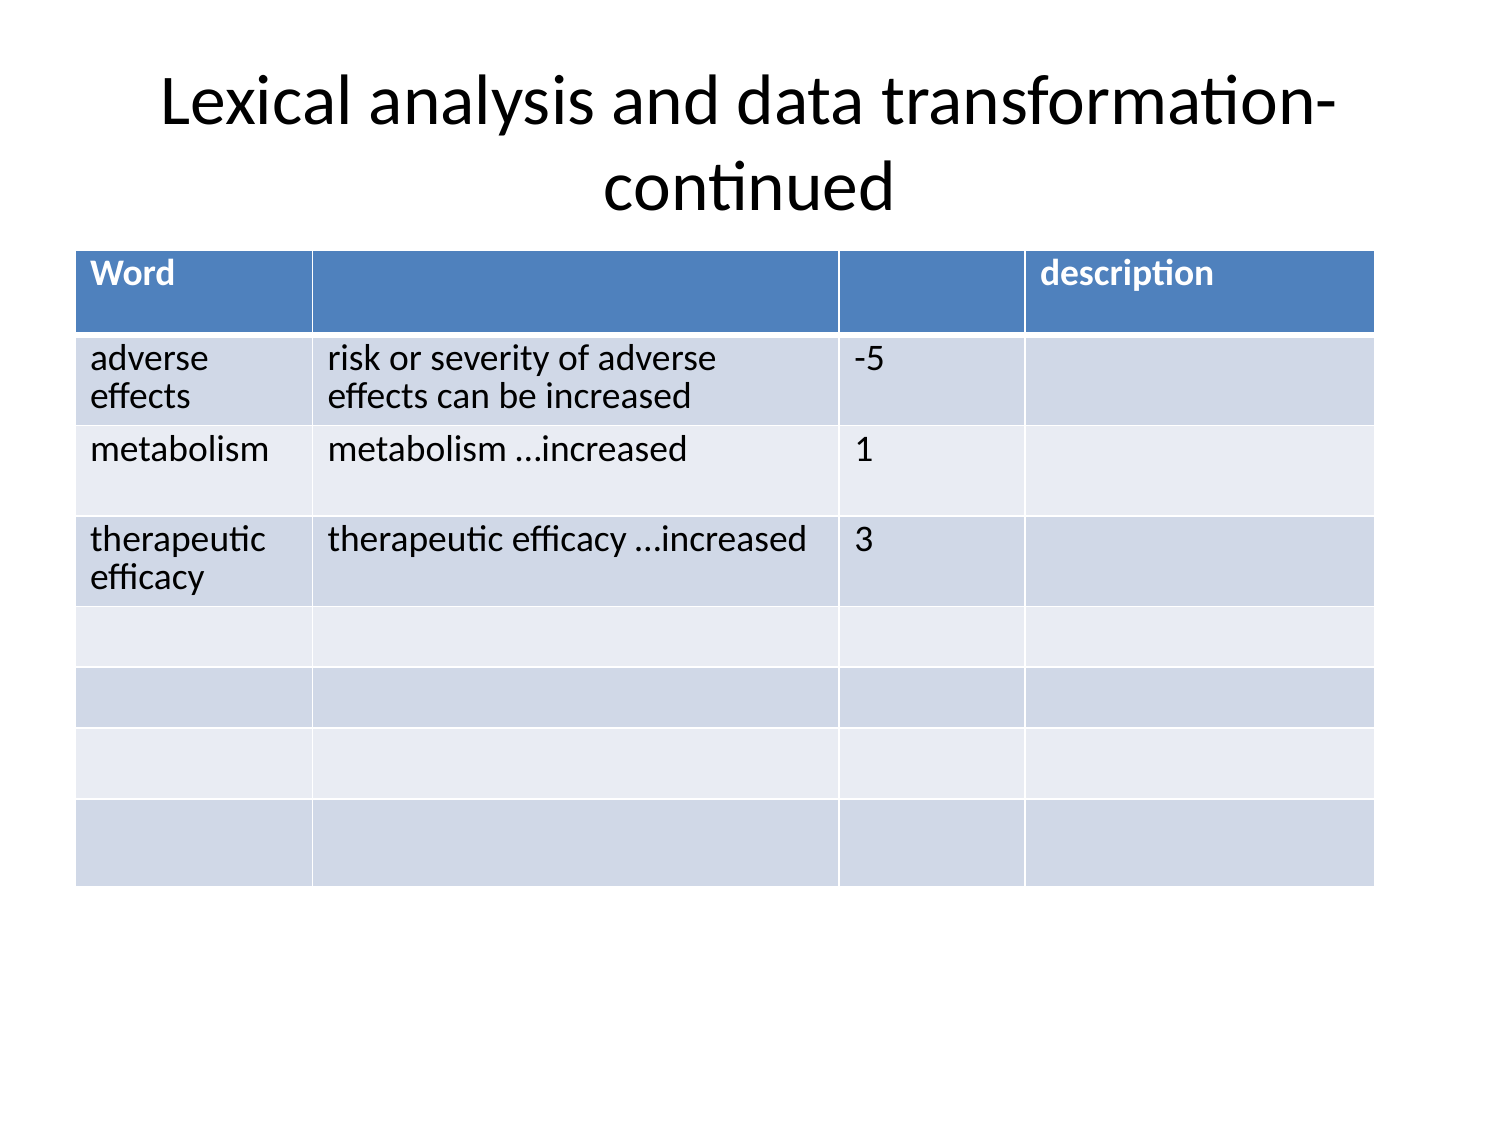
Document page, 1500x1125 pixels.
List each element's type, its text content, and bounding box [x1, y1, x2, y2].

table_cell [840, 729, 1024, 798]
table_cell [76, 668, 312, 727]
table_cell [1026, 426, 1374, 515]
table_header Word [76, 251, 312, 332]
table_cell [840, 607, 1024, 666]
table_cell [840, 668, 1024, 727]
table_cell therapeutic efficacy …increased [313, 517, 838, 606]
table_cell risk or severity of adverse effects can be increased [313, 338, 838, 425]
table_cell [313, 668, 838, 727]
table_cell metabolism [76, 426, 312, 515]
table_cell [1026, 338, 1374, 425]
table_cell 1 [840, 426, 1024, 515]
table_header [313, 251, 838, 332]
table_cell [1026, 517, 1374, 606]
table_cell -5 [840, 338, 1024, 425]
table_cell therapeutic efficacy [76, 517, 312, 606]
table_cell 3 [840, 517, 1024, 606]
table_cell [840, 800, 1024, 886]
table_cell metabolism …increased [313, 426, 838, 515]
table_cell [313, 607, 838, 666]
table_header description [1026, 251, 1374, 332]
table_cell [1026, 668, 1374, 727]
table_cell [1026, 729, 1374, 798]
table_cell [1026, 800, 1374, 886]
table_cell [313, 729, 838, 798]
table_cell [76, 800, 312, 886]
table_cell adverse effects [76, 338, 312, 425]
title Lexical analysis and data transformation-continued [75, 45, 1425, 233]
table_cell [76, 607, 312, 666]
table_cell [1026, 607, 1374, 666]
table_header [840, 251, 1024, 332]
table_cell [313, 800, 838, 886]
table_cell [76, 729, 312, 798]
